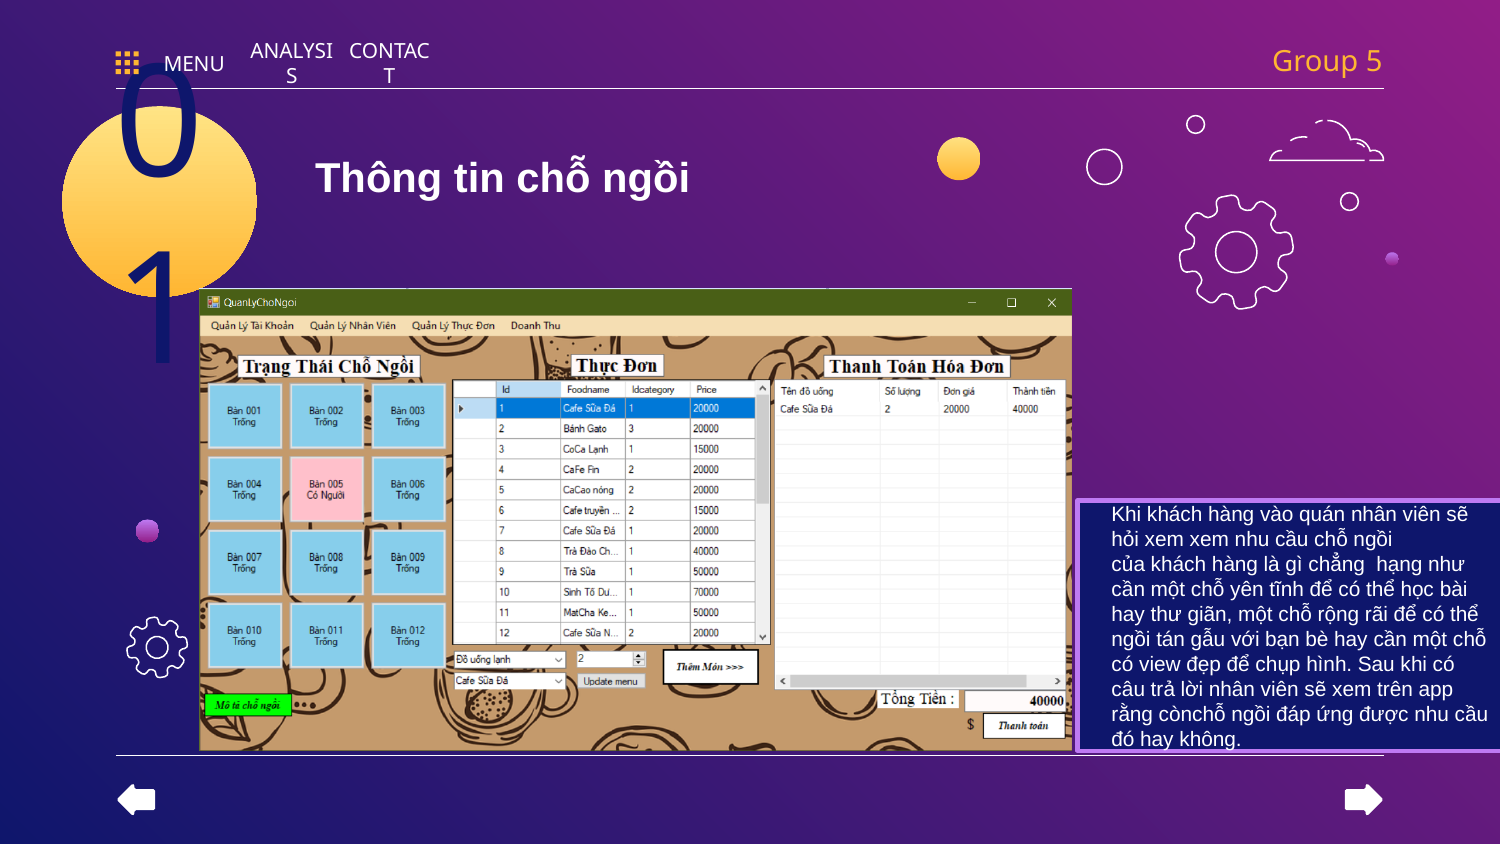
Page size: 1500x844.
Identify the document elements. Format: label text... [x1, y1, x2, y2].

text_box Group 5 [1158, 34, 1383, 85]
text_box [82, 260, 237, 297]
text_box [937, 137, 981, 181]
text_box [1179, 195, 1294, 309]
text_box [73, 106, 246, 156]
picture [199, 287, 1072, 751]
text_box [117, 784, 156, 816]
text_box [1385, 252, 1399, 266]
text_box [1269, 120, 1385, 161]
text_box ANALYSIS [248, 45, 335, 81]
text_box CONTACT [346, 45, 433, 81]
text_box MENU [151, 45, 237, 81]
text_box [126, 617, 188, 678]
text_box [115, 50, 139, 75]
title Thông tin chỗ ngồi [300, 136, 888, 188]
subtitle Khi khách hàng vào quán nhân viên sẽ hỏi xem xem nhu cầu chỗ ngồi của khách hàng là gì chẳng hạng như cần một chỗ yên tĩnh để có thể học bài hay thư giãn, một chỗ rộng rãi để có thể ngồi tán gẫu với bạn bè hay cần một chỗ có view đẹp để chụp hình. Sau khi có câu trả lời nhân viên sẽ xem trên app rằng cònchỗ ngồi đáp ứng được nhu cầu đó hay không. [1075, 498, 1500, 753]
text_box [1344, 784, 1383, 816]
title 01 [62, 156, 258, 260]
text_box [136, 519, 160, 543]
text_box [109, 45, 145, 81]
